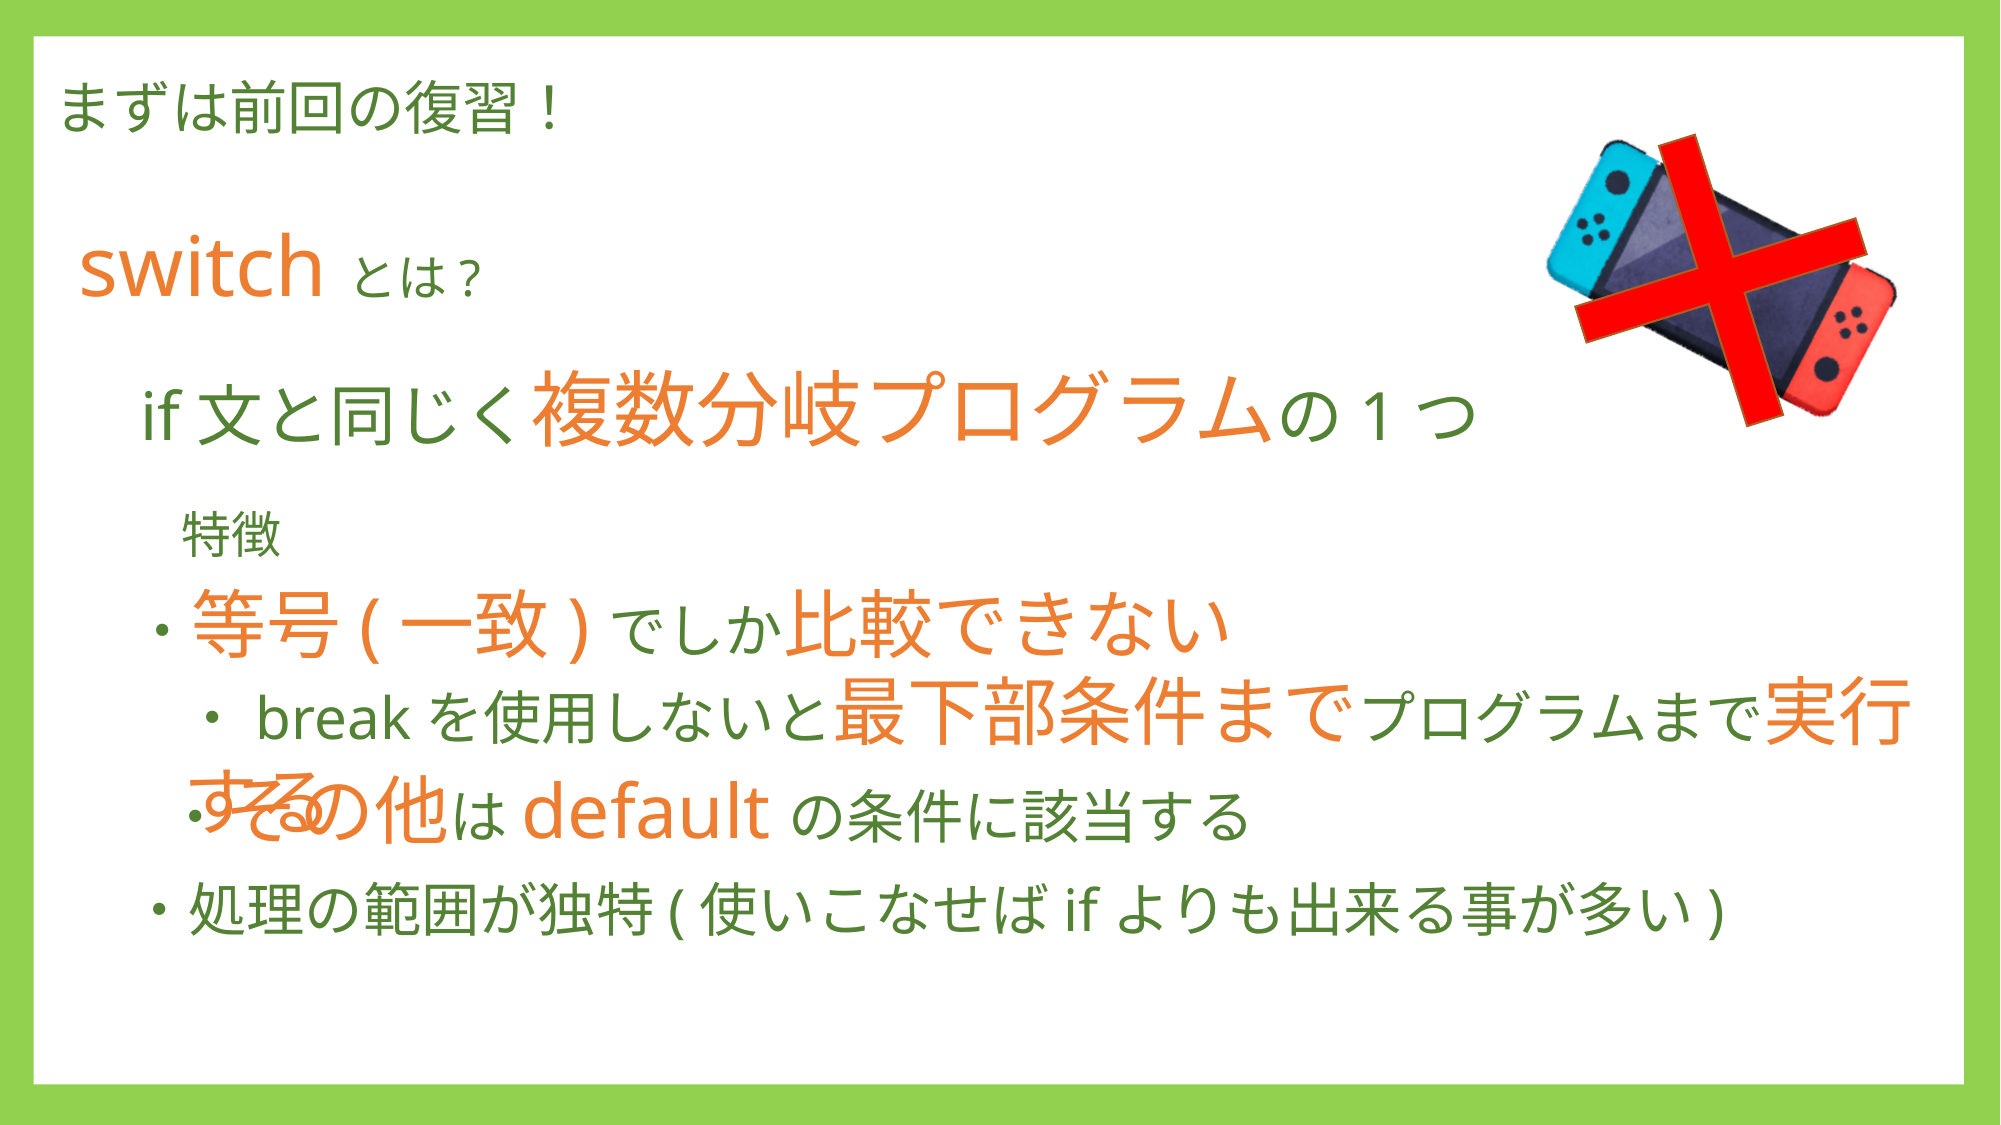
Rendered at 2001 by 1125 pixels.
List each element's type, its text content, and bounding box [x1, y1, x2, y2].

text_box ・処理の範囲が独特(使いこなせばifよりも出来る事が多い) [115, 865, 1740, 951]
text_box 特徴 [167, 496, 297, 569]
text_box switchとは? [64, 206, 496, 321]
text_box [1657, 133, 1717, 199]
text_box [1725, 362, 1785, 428]
text_box まずは前回の復習！ [40, 64, 594, 149]
text_box ・breakを使用しないと最下部条件までプログラムまで実行する [168, 656, 2000, 852]
text_box if文と同じく複数分岐プログラムの1つ [125, 349, 1496, 465]
picture [1538, 133, 1905, 428]
text_box ・等号(一致)でしか比較できない [118, 569, 1248, 675]
text_box ・その他はdefaultの条件に該当する [151, 756, 1270, 862]
